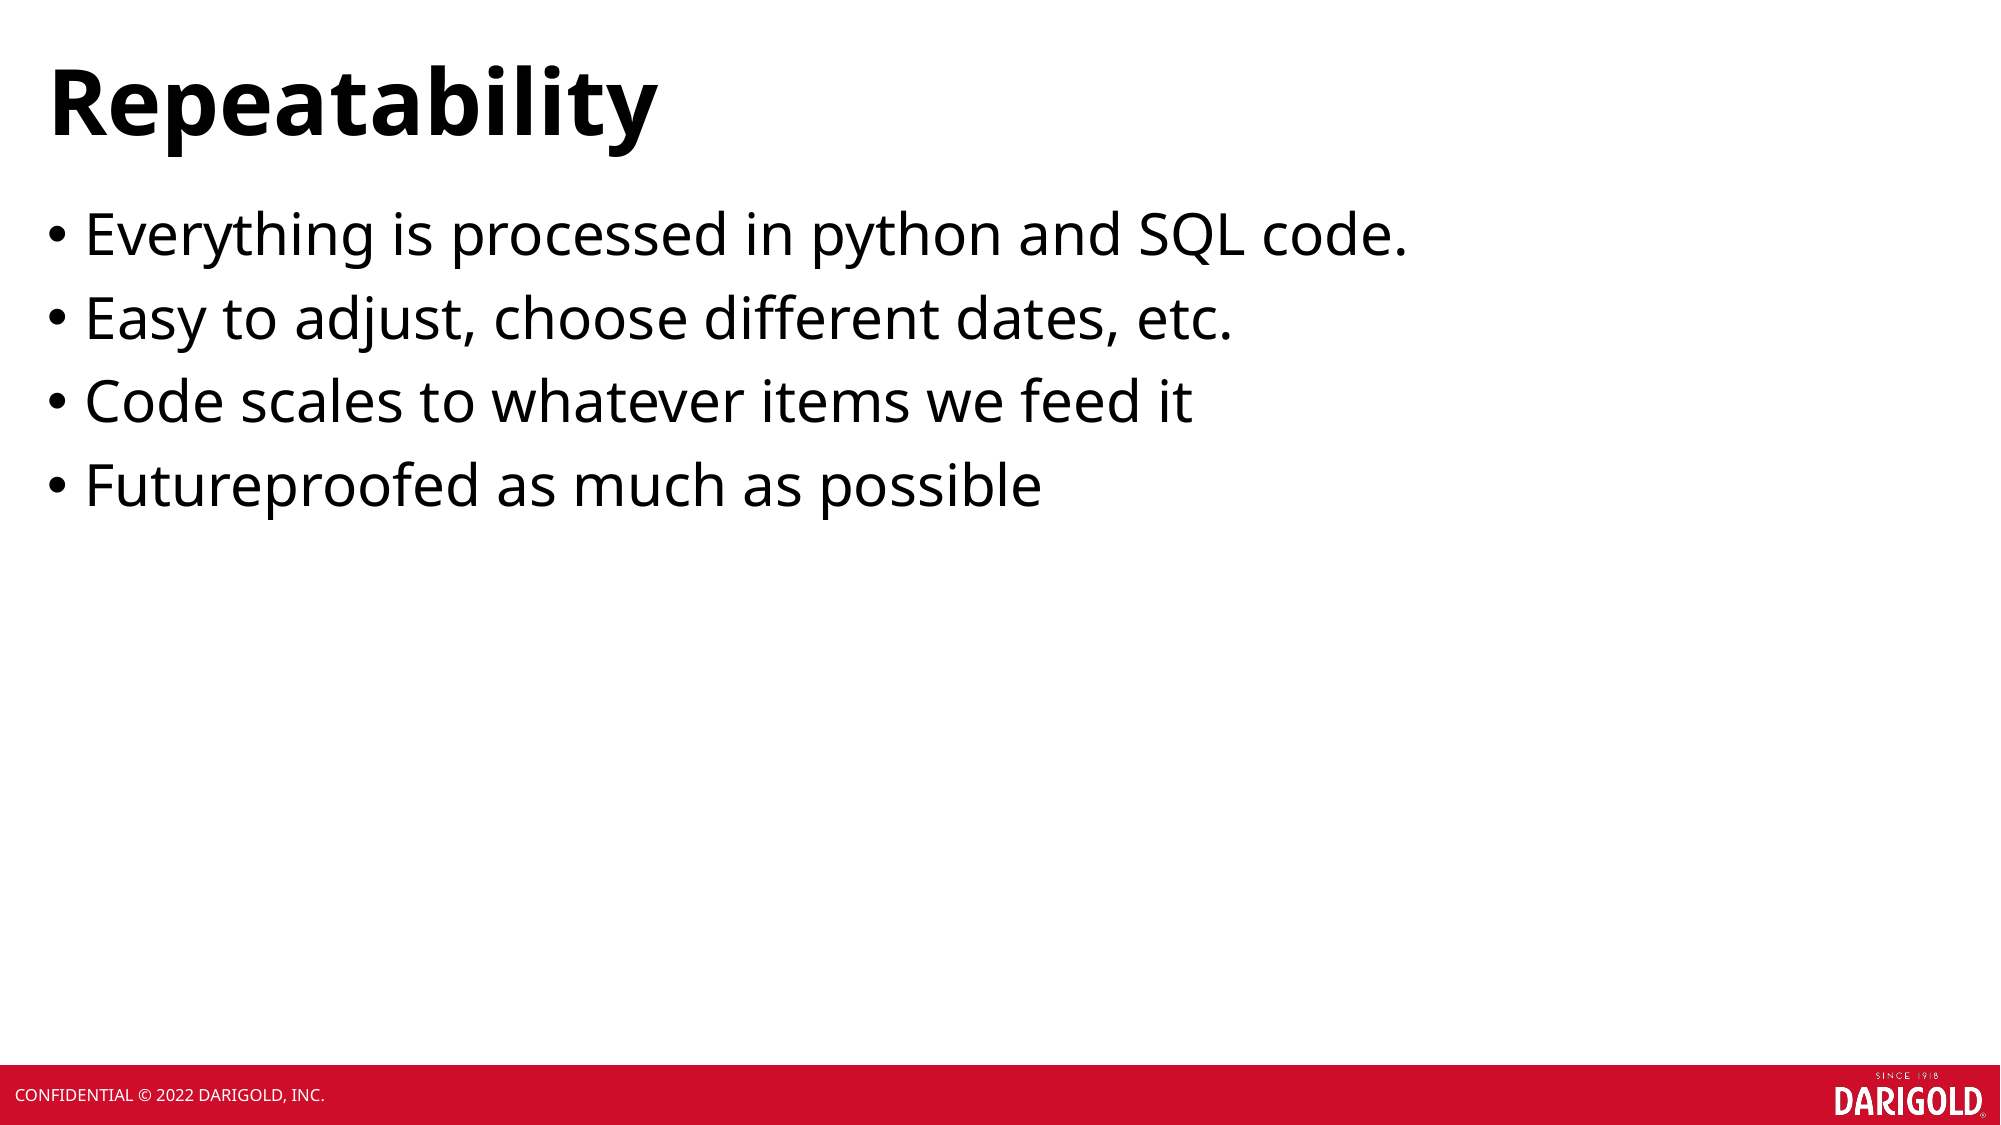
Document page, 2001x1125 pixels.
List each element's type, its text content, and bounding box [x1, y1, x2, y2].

title Repeatability [32, 26, 1968, 186]
picture [1835, 1072, 1986, 1118]
list Everything is processed in python and SQL code. Easy to adjust, choose different dates, etc. Code scales to whatever items we feed it Futureproofed as much as possible [32, 197, 1968, 1039]
